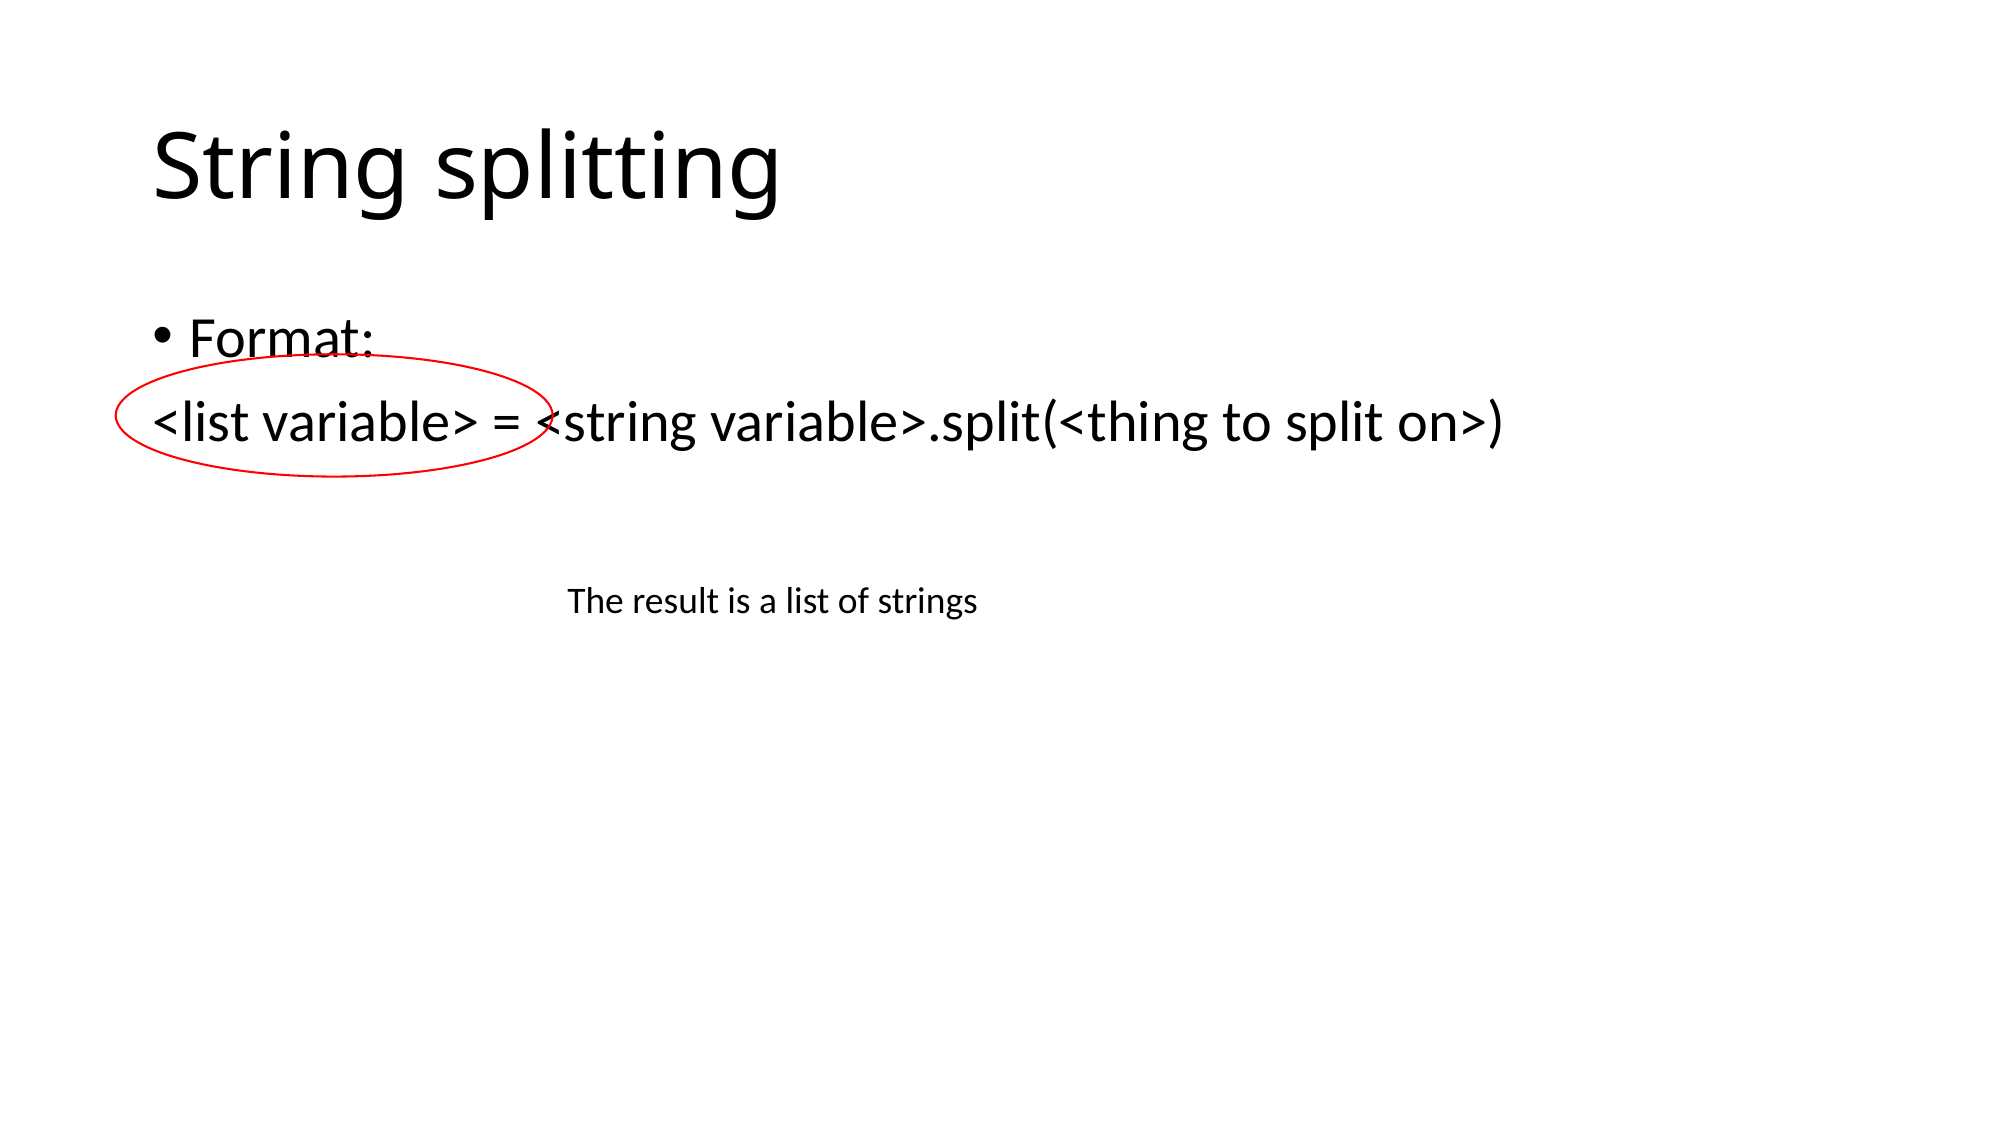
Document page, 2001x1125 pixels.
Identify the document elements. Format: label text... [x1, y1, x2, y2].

text_box [114, 353, 554, 478]
list Format: <list variable> = <string variable>.split(<thing to split on>) [137, 299, 1863, 1014]
title String splitting [137, 59, 1863, 278]
text_box The result is a list of strings [552, 569, 1143, 629]
